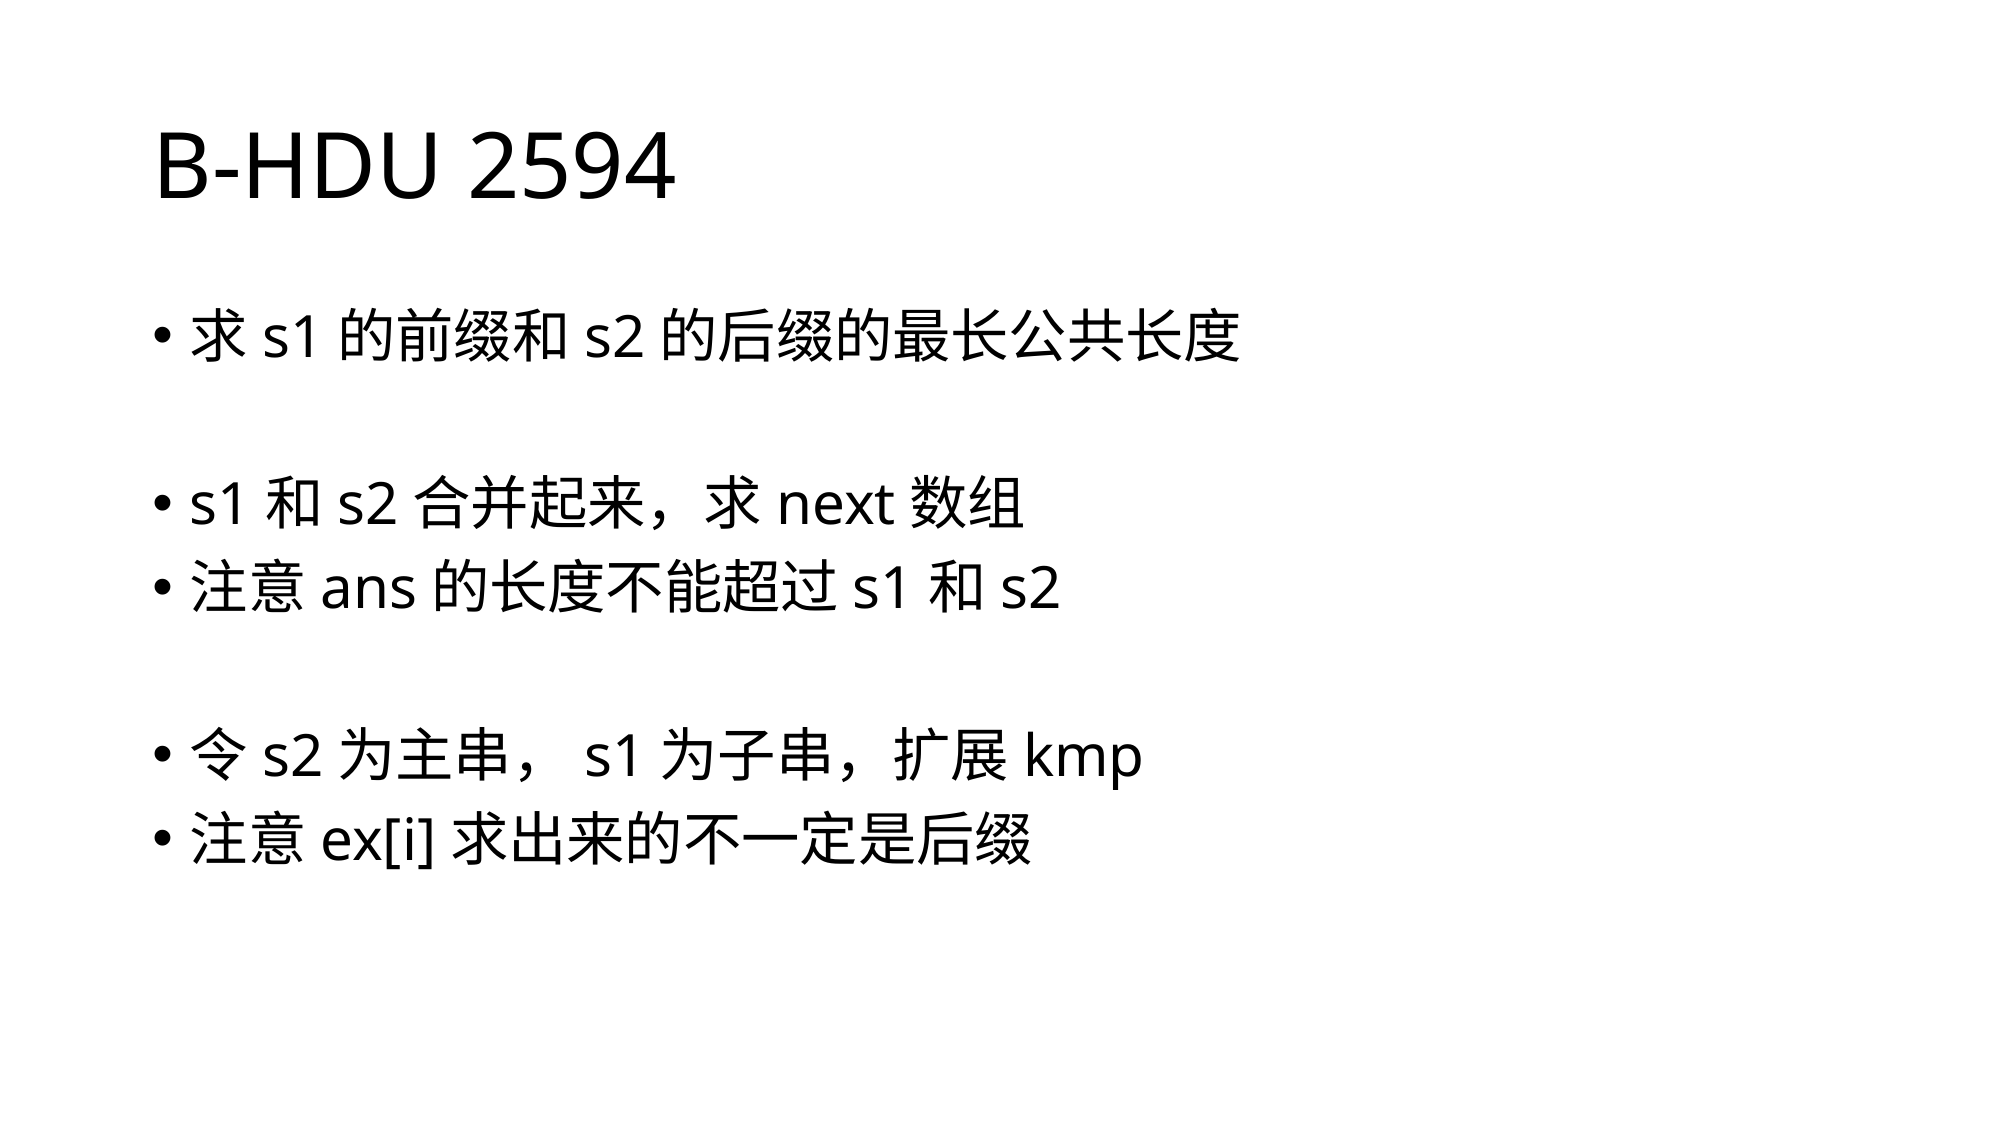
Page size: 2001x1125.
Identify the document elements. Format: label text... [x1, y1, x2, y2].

list 求s1的前缀和s2的后缀的最长公共长度 s1和s2合并起来，求next数组 注意ans的长度不能超过s1和s2 令s2为主串，s1为子串，扩展kmp 注意ex[i]求出来的不一定是后缀 [137, 299, 1863, 1014]
title B-HDU 2594 [137, 59, 1863, 278]
